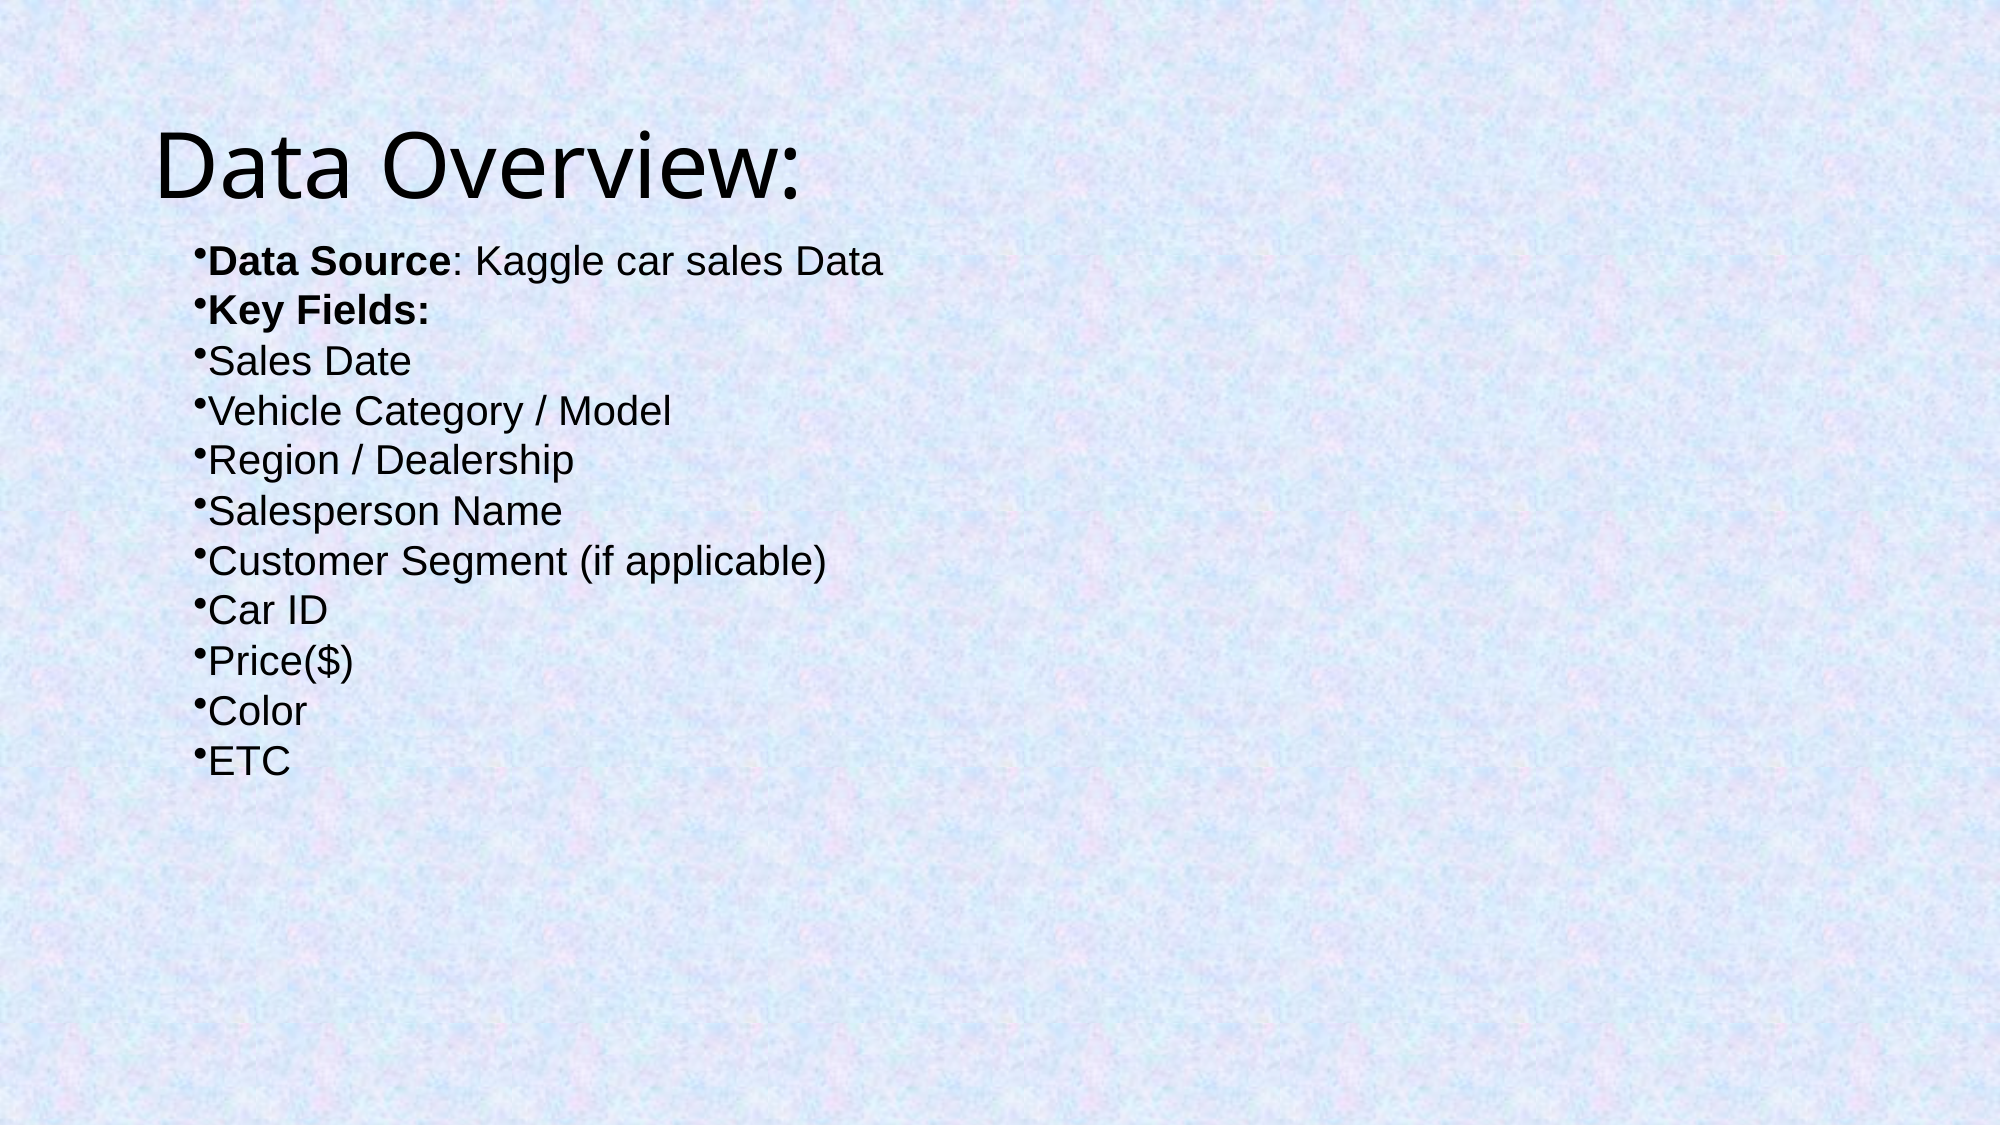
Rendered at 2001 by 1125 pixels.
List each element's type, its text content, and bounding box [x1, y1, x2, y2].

title Data Overview: [137, 59, 1863, 278]
list Data Source: Kaggle car sales Data Key Fields: Sales Date Vehicle Category / Model Region / Dealership Salesperson Name Customer Segment (if applicable) Car ID Price($) Color ETC [178, 204, 1748, 858]
